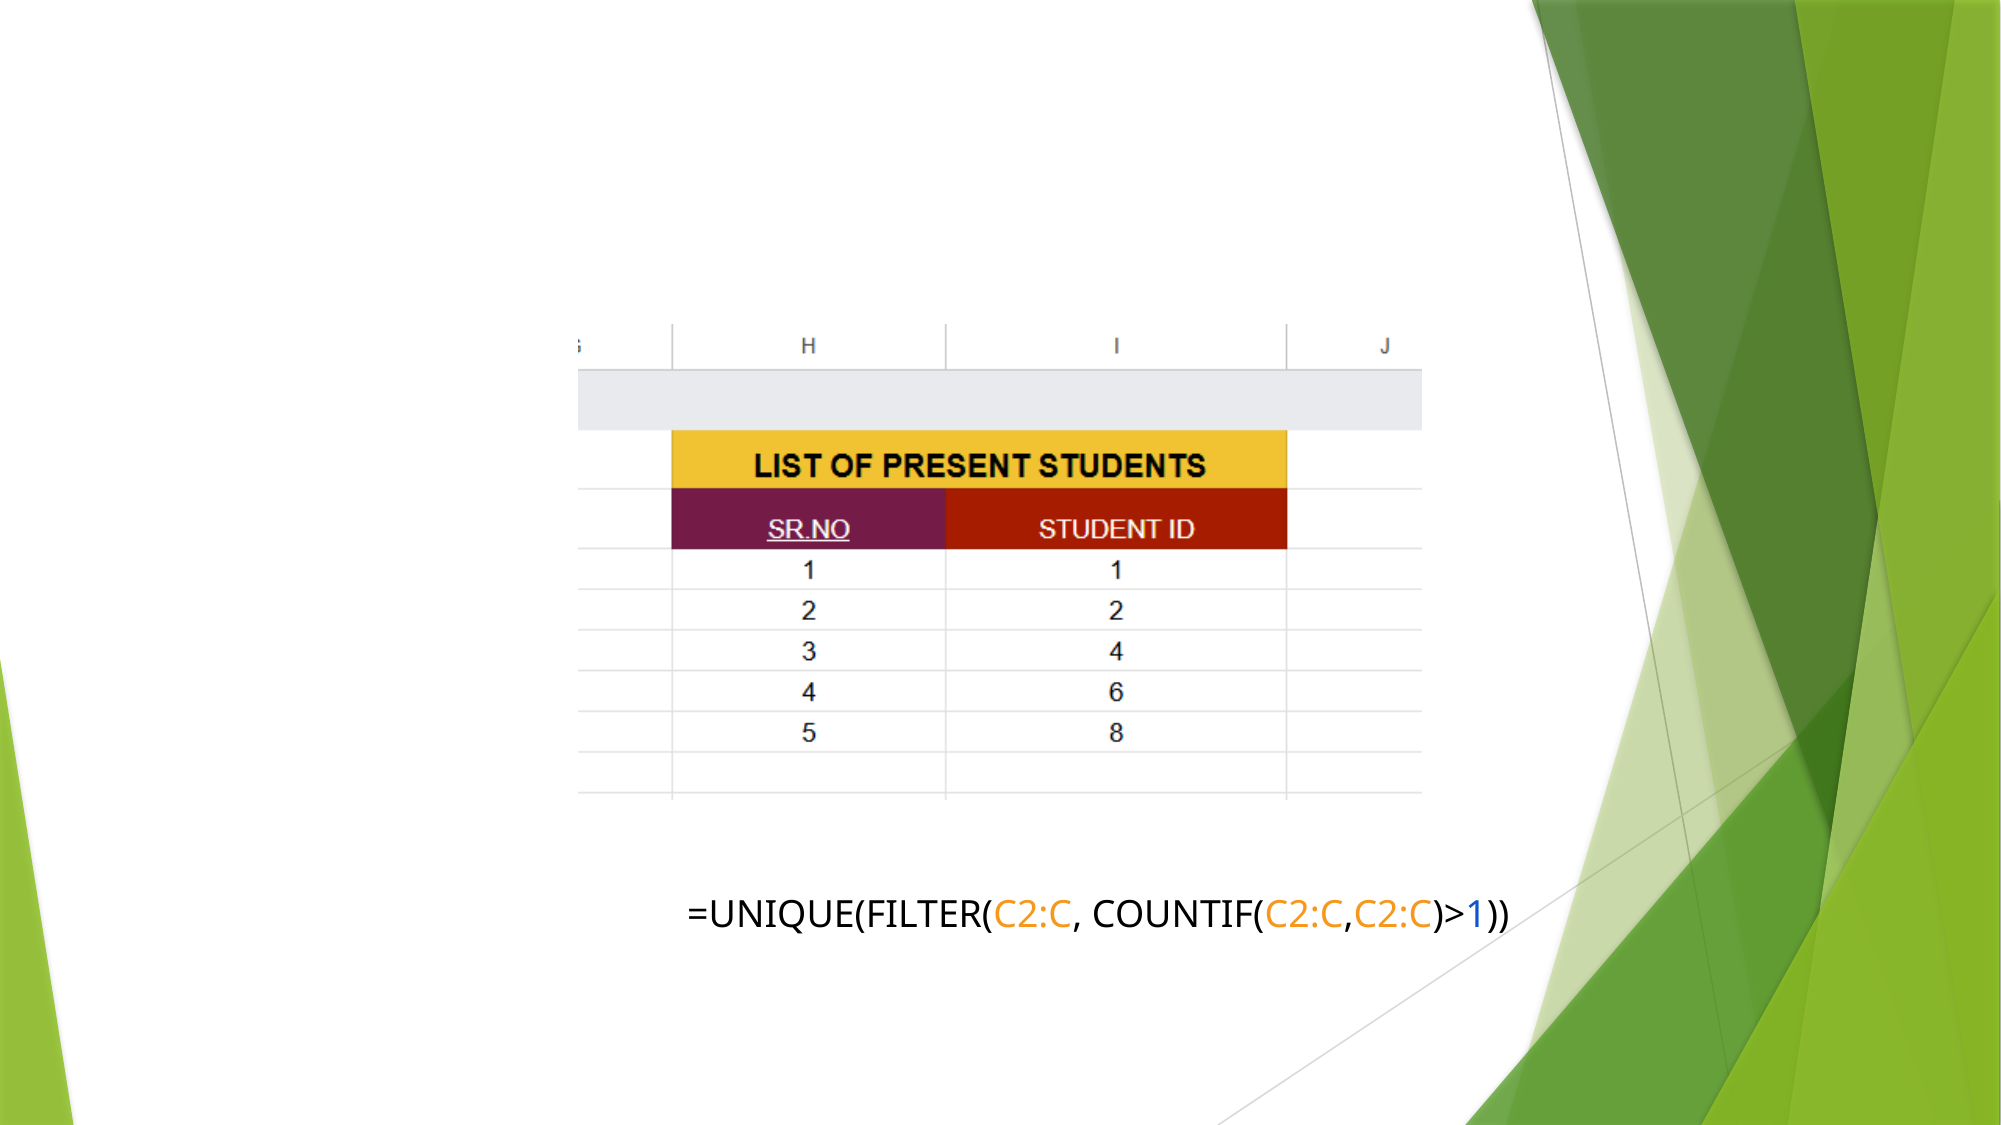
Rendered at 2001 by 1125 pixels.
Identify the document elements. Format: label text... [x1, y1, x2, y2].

text_box =UNIQUE(FILTER(C2:C, COUNTIF(C2:C,C2:C)>1)) [672, 882, 1674, 943]
picture [577, 324, 1423, 801]
